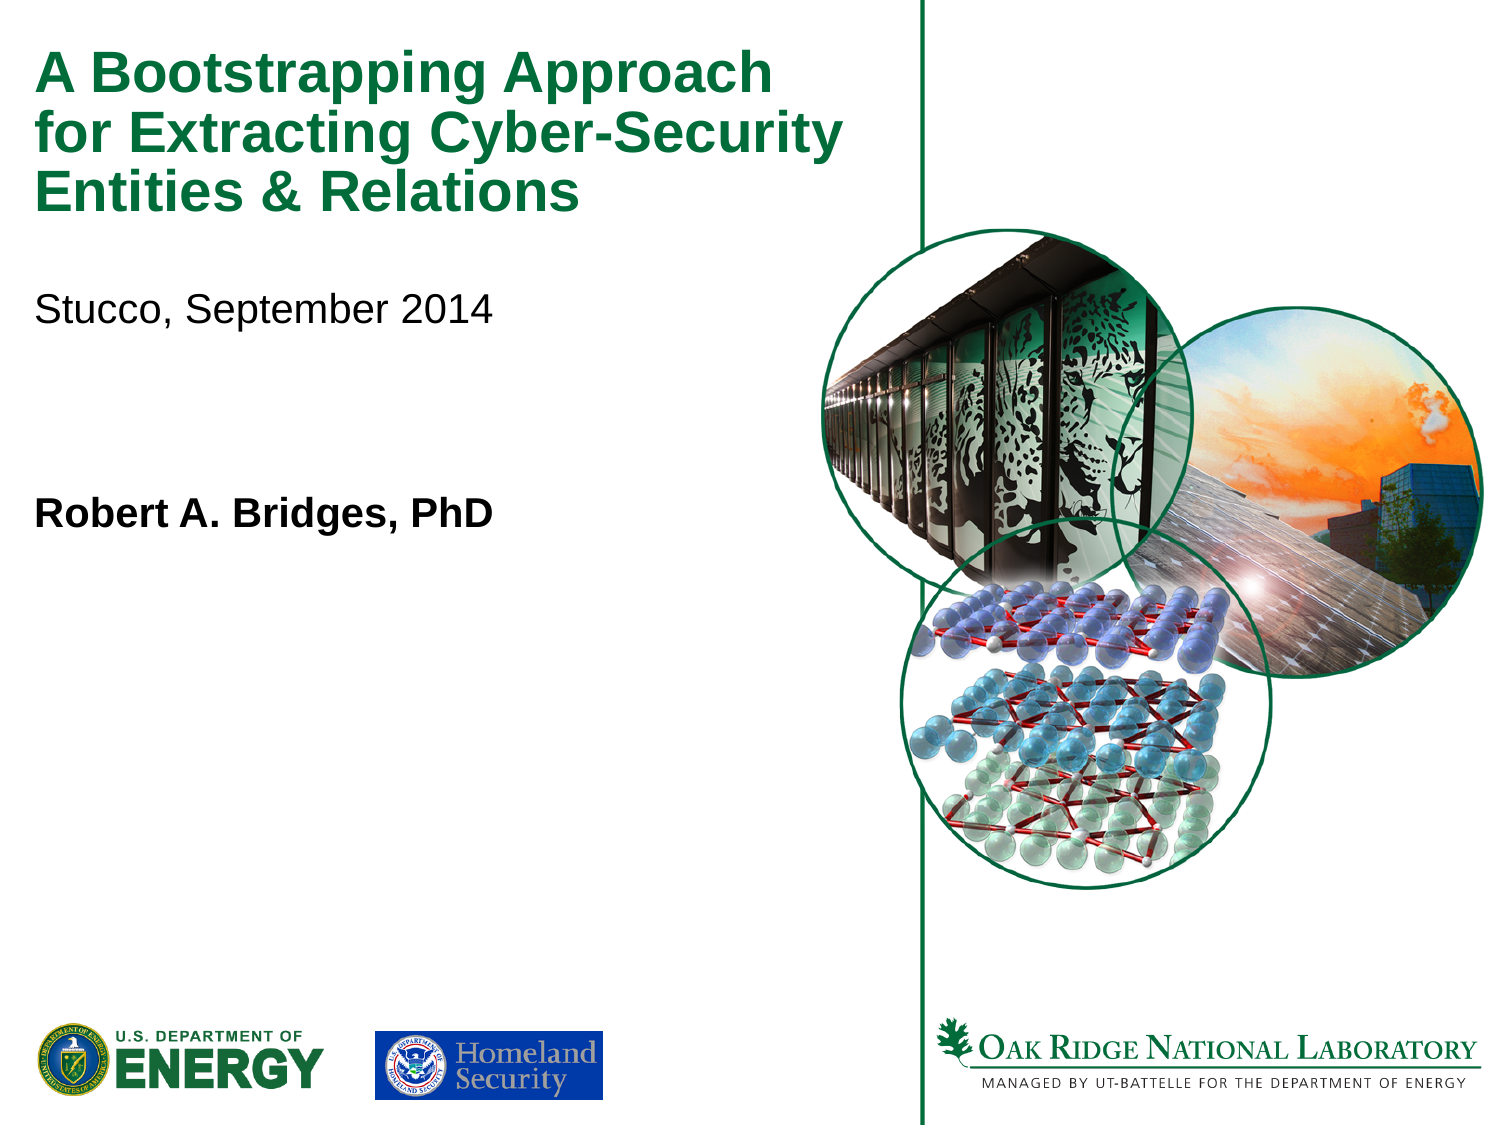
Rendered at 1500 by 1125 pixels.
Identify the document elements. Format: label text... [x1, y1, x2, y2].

title A Bootstrapping Approach for Extracting Cyber-Security Entities & Relations [19, 37, 863, 235]
picture [37, 1023, 324, 1096]
subtitle Stucco, September 2014 [19, 280, 704, 342]
picture [375, 1031, 603, 1100]
text_box Robert A. Bridges, PhD [19, 484, 704, 545]
picture [926, 1017, 1500, 1092]
picture [795, 202, 1500, 896]
